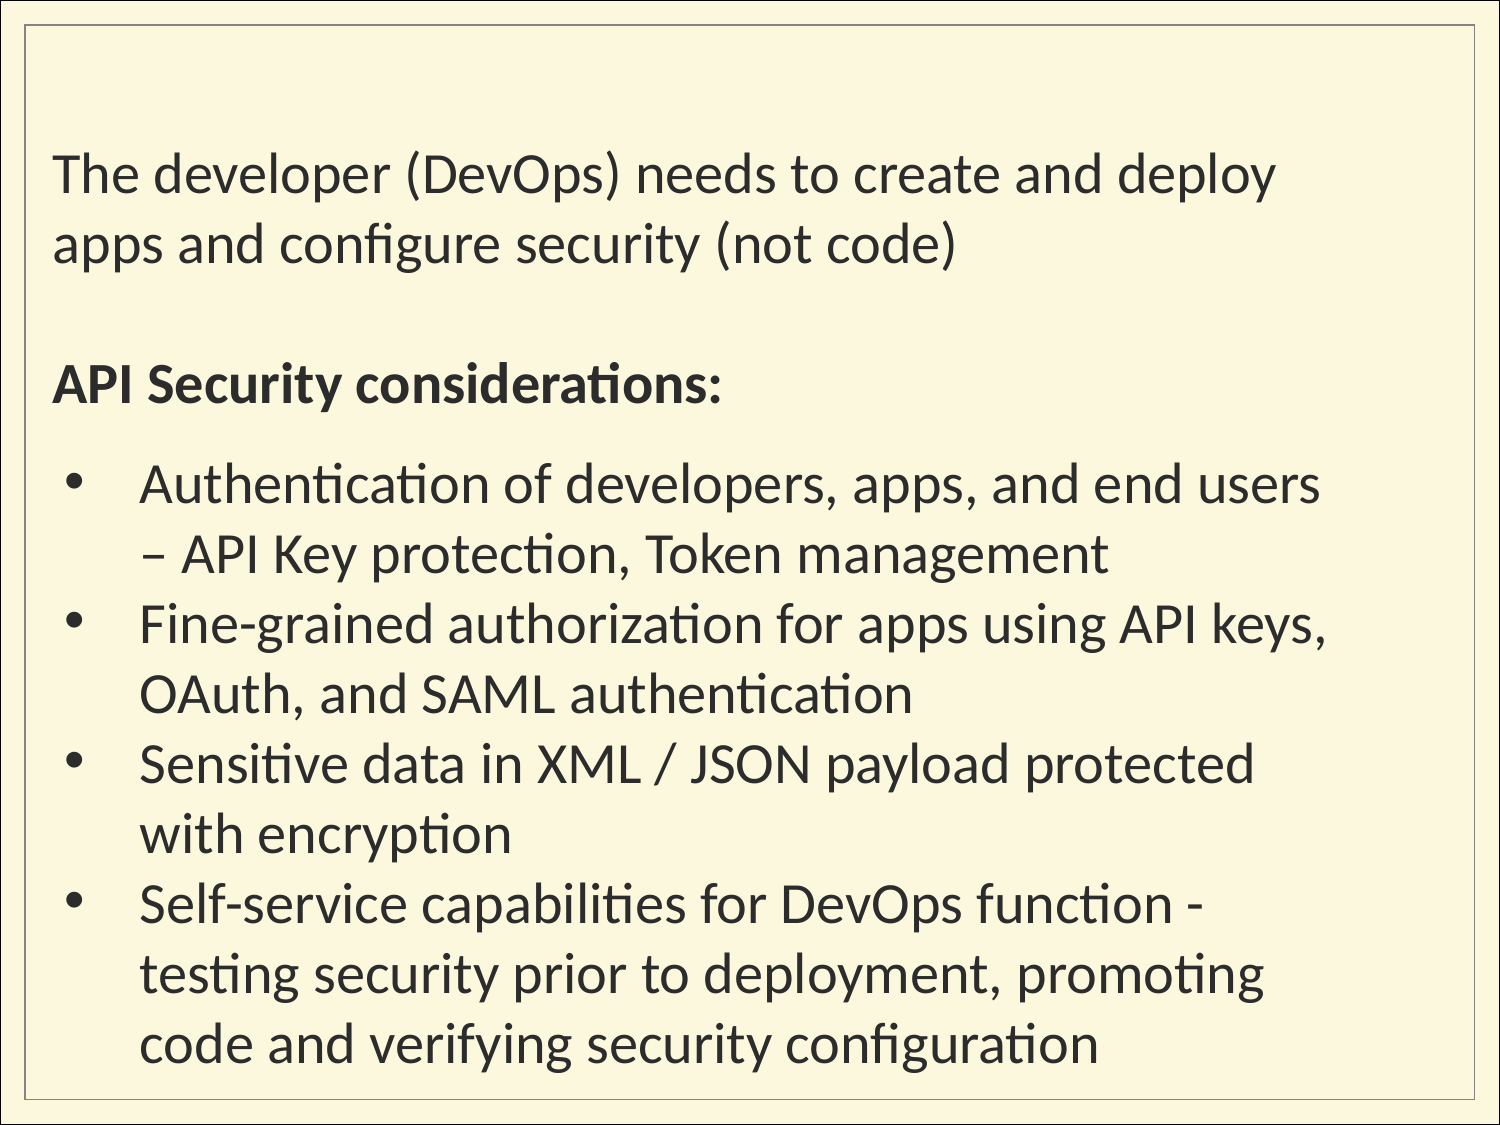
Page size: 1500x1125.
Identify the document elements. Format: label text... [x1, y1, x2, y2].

title The developer (DevOps) needs to create and deploy apps and configure security (not code) API Security considerations: [37, 37, 1388, 513]
text_box Authentication of developers, apps, and end users – API Key protection, Token management Fine-grained authorization for apps using API keys, OAuth, and SAML authentication Sensitive data in XML / JSON payload protected with encryption Self-service capabilities for DevOps function - testing security prior to deployment, promoting code and verifying security configuration [50, 437, 1363, 1083]
